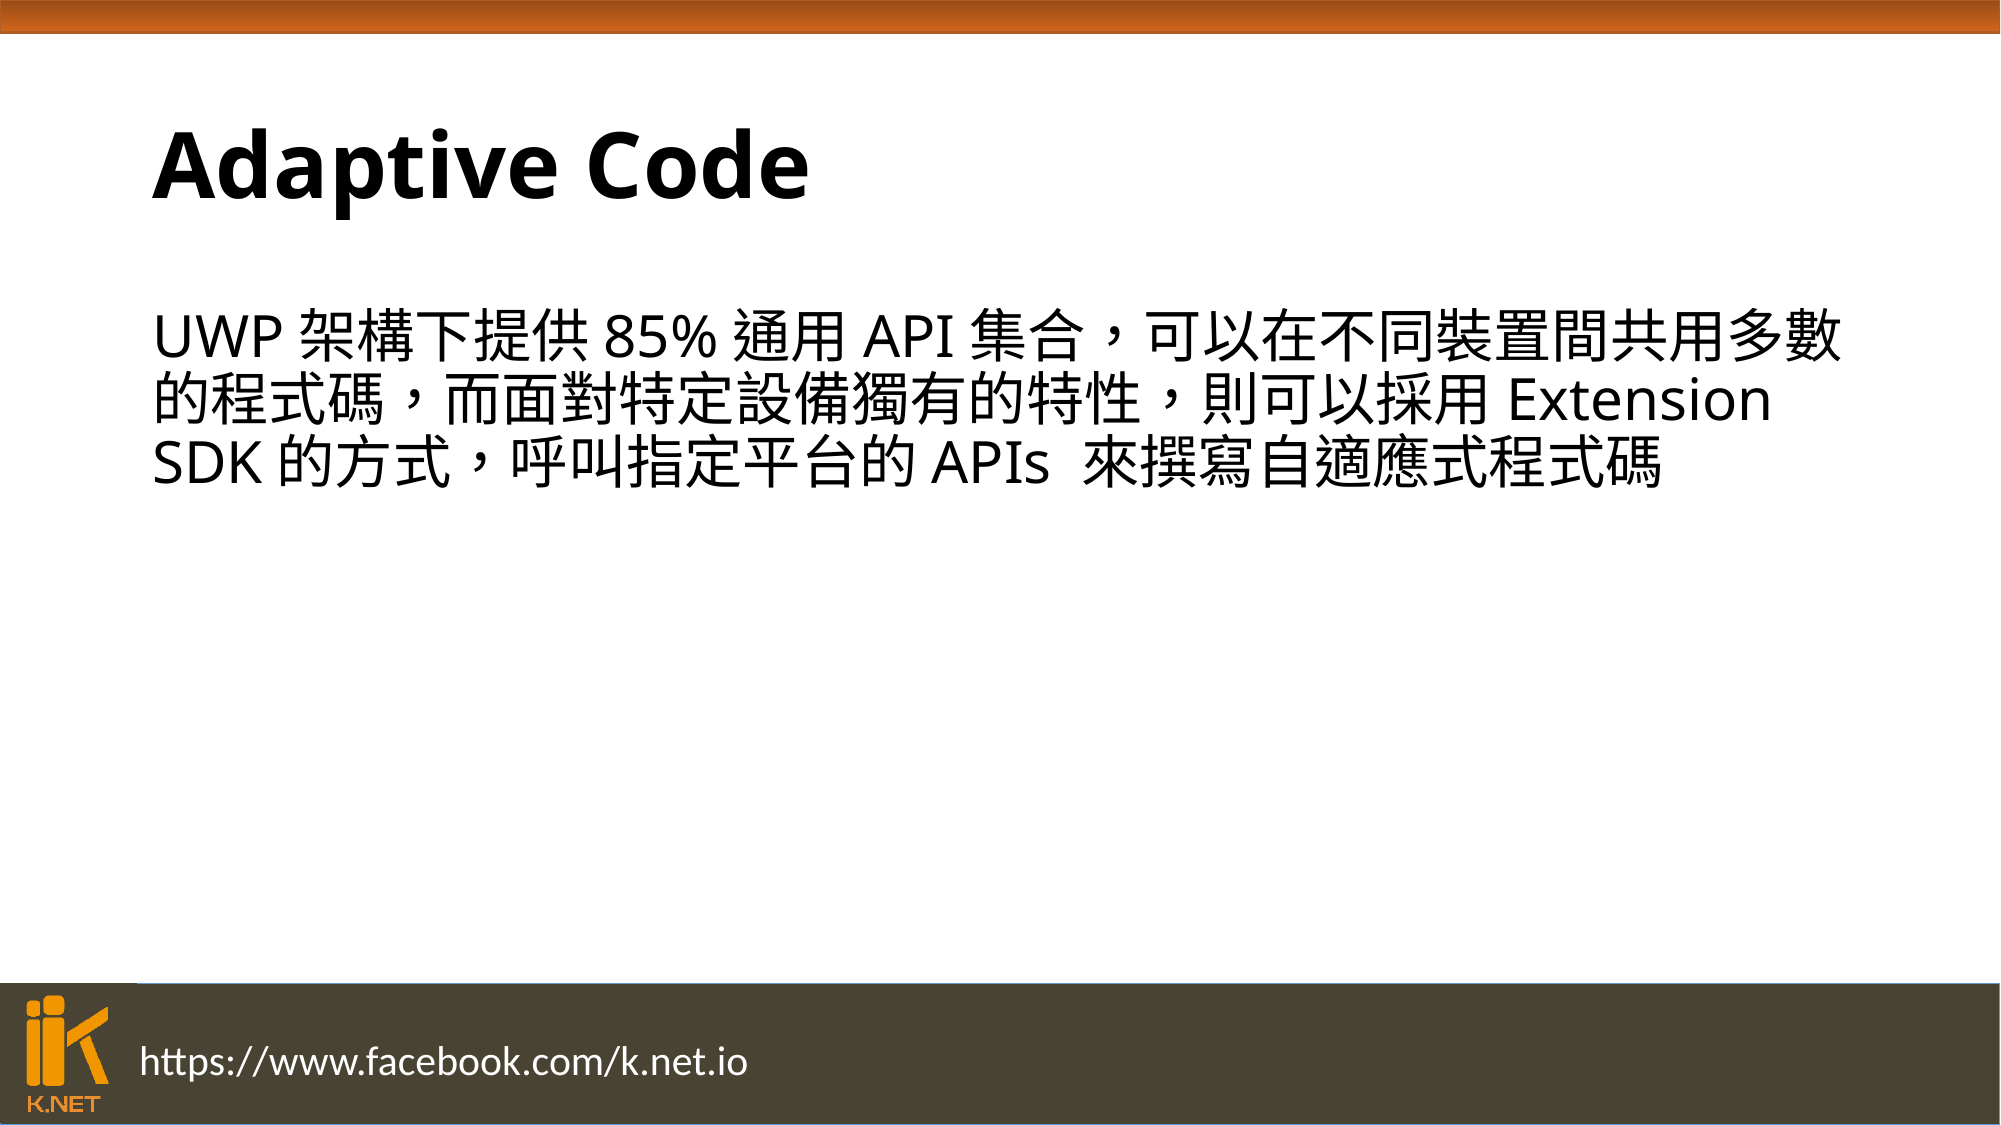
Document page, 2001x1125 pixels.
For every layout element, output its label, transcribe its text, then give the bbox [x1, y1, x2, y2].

picture [0, 983, 137, 1123]
title Adaptive Code [137, 59, 1863, 278]
list UWP架構下提供85%通用API集合，可以在不同裝置間共用多數的程式碼，而面對特定設備獨有的特性，則可以採用Extension SDK的方式，呼叫指定平台的APIs 來撰寫自適應式程式碼 [137, 299, 1863, 1014]
